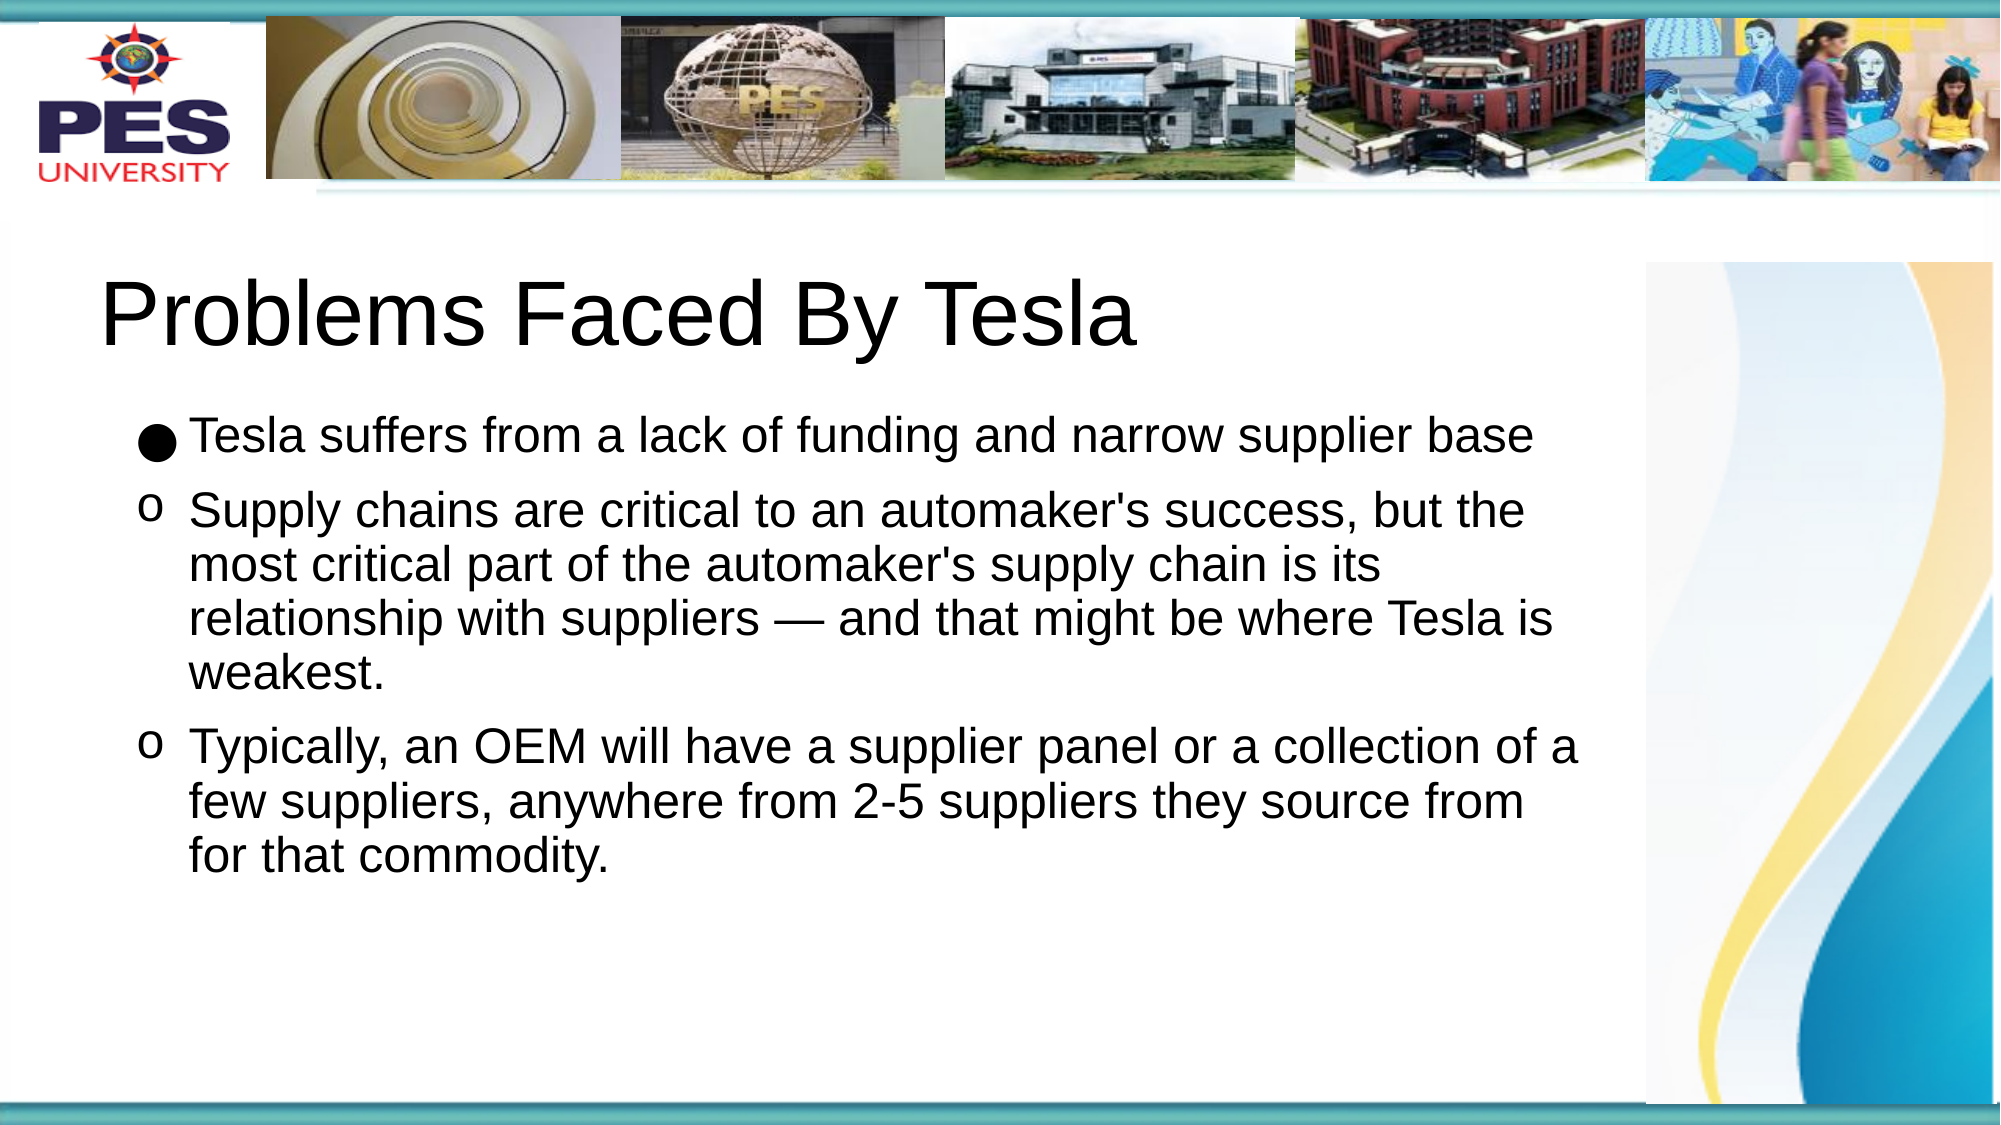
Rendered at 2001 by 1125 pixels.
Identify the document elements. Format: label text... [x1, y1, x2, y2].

picture [0, 0, 2000, 1125]
list Tesla suffers from a lack of funding and narrow supplier base Supply chains are critical to an automaker's success, but the most critical part of the automaker's supply chain is its relationship with suppliers — and that might be where Tesla is weakest. Typically, an OEM will have a supplier panel or a collection of a few suppliers, anywhere from 2-5 suppliers they source from for that commodity. [117, 409, 1586, 1098]
title Problems Faced By Tesla [100, 221, 1900, 410]
